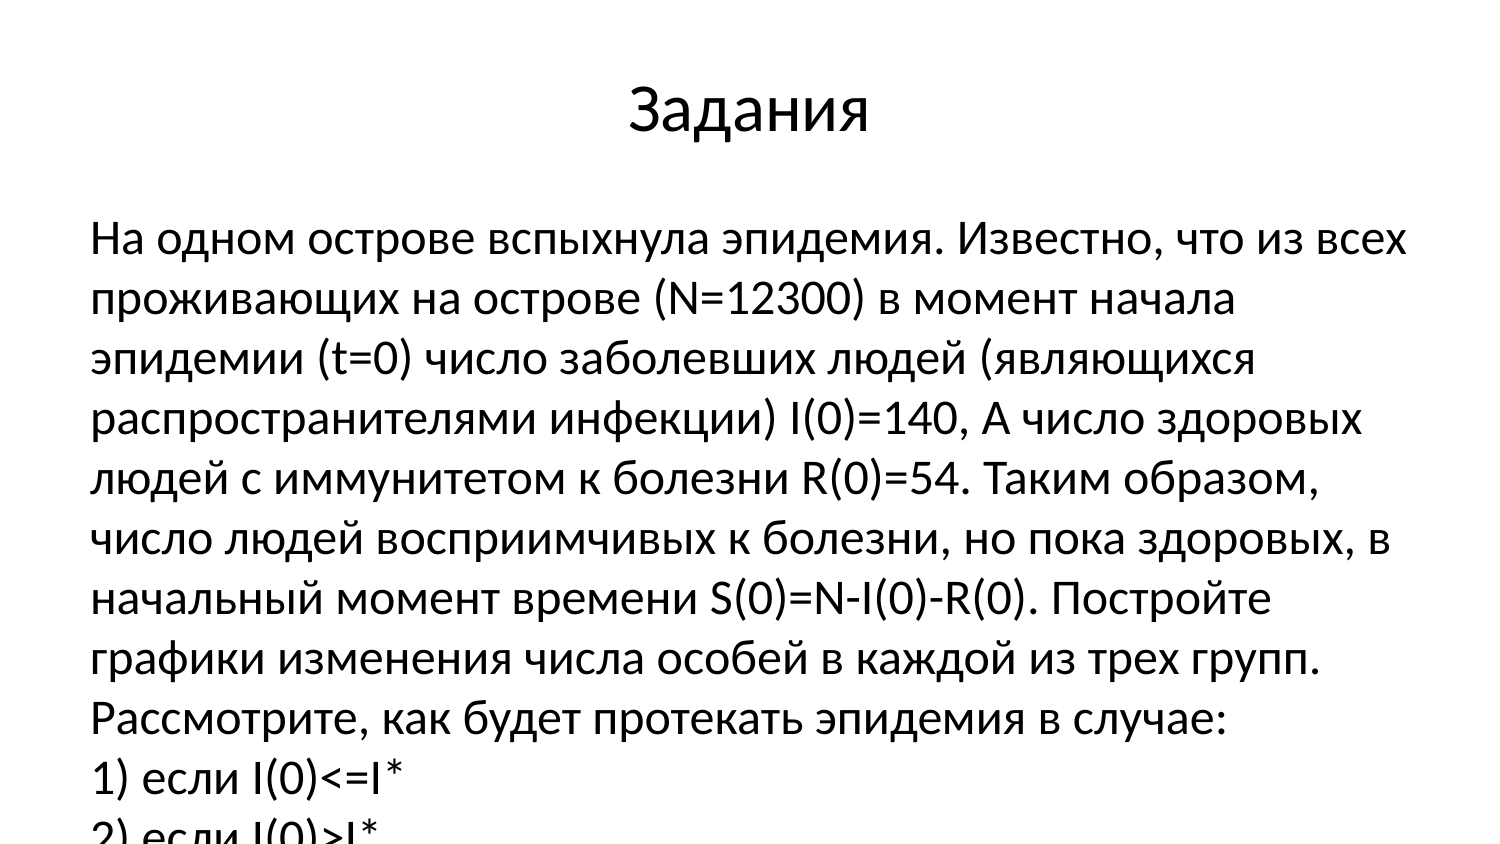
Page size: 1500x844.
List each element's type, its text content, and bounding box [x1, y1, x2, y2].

title Задания [75, 33, 1425, 175]
list На одном острове вспыхнула эпидемия. Известно, что из всех проживающих на острове (N=12300) в момент начала эпидемии (t=0) число заболевших людей (являющихся распространителями инфекции) I(0)=140, А число здоровых людей с иммунитетом к болезни R(0)=54. Таким образом, число людей восприимчивых к болезни, но пока здоровых, в начальный момент времени S(0)=N-I(0)-R(0). Постройте графики изменения числа особей в каждой из трех групп. Рассмотрите, как будет протекать эпидемия в случае: 1) если I(0)<=I* 2) если I(0)>I* [75, 196, 1425, 754]
